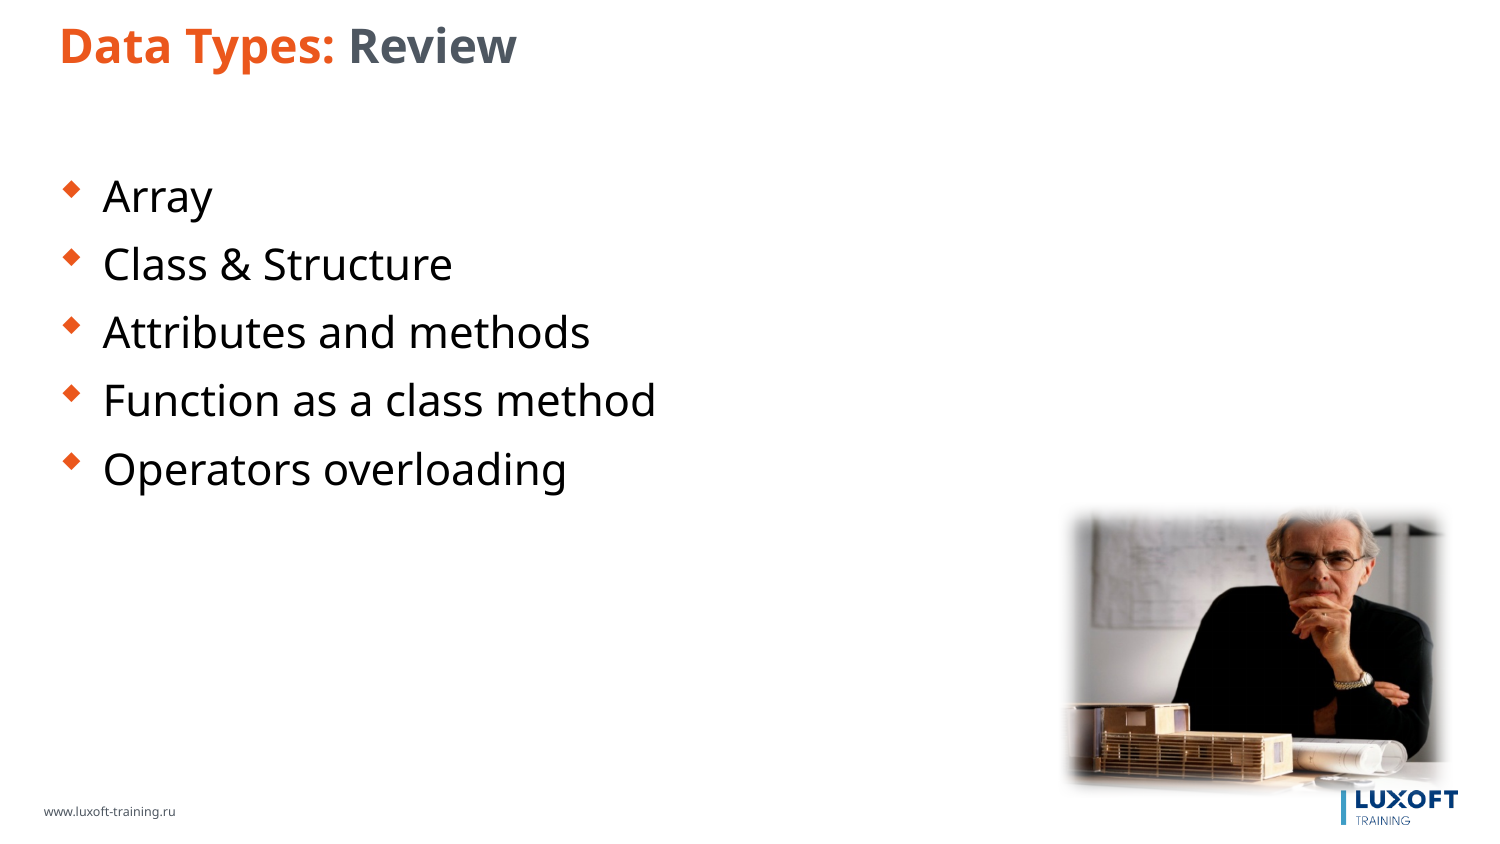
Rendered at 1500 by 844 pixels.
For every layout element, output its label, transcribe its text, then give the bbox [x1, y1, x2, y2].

text_box Array Class & Structure Attributes and methods Function as a class method Operators overloading [47, 147, 1457, 763]
text_box Data Types: Review [47, 14, 1457, 76]
picture [1056, 501, 1458, 825]
